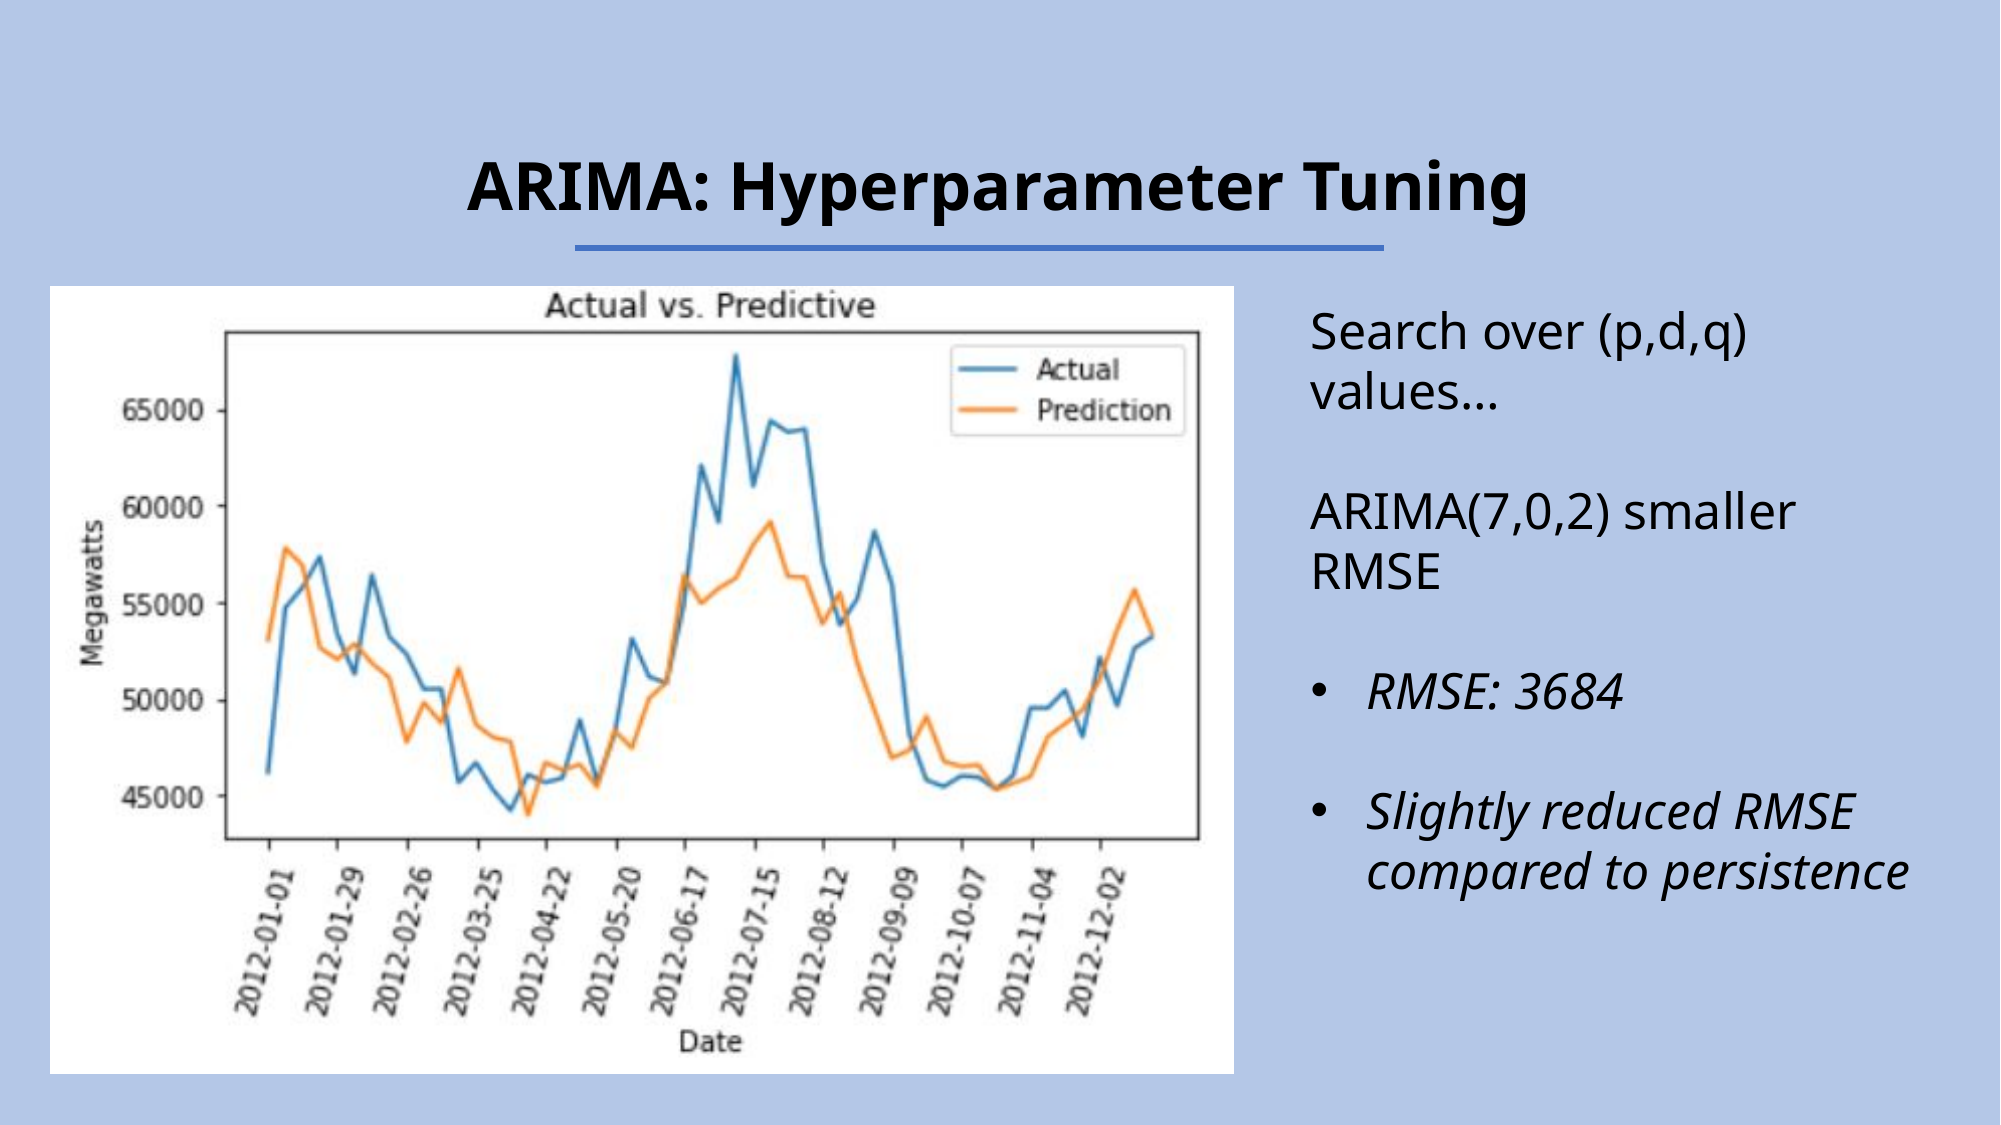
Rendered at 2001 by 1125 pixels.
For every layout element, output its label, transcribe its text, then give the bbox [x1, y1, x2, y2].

picture [49, 286, 1234, 1074]
text_box ARIMA: Hyperparameter Tuning [50, 135, 1950, 231]
text_box Search over (p,d,q) values… ARIMA(7,0,2) smaller RMSE RMSE: 3684 Slightly reduced RMSE compared to persistence [1295, 291, 1950, 1087]
